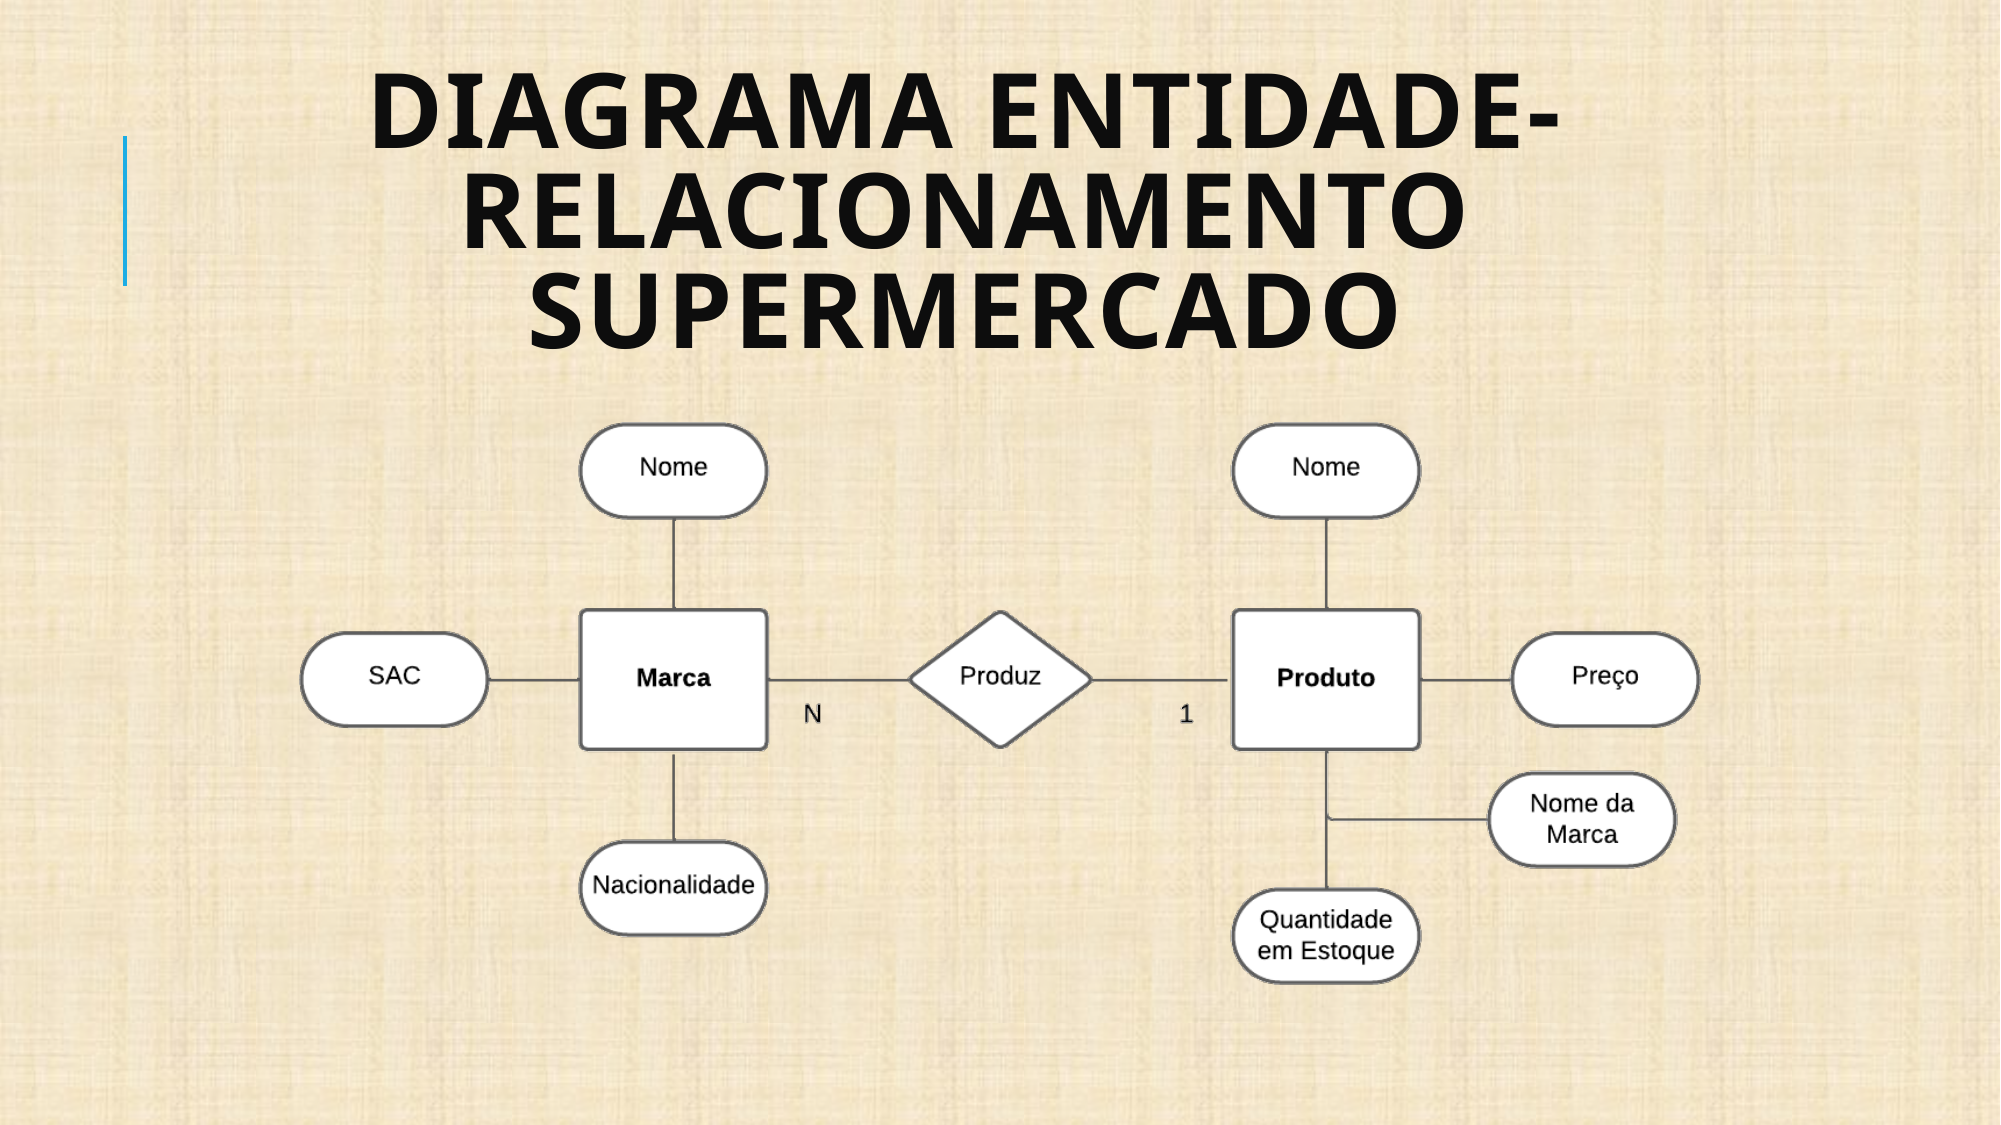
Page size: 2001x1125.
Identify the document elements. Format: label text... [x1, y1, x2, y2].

title Diagrama Entidade-Relacionamento Supermercado [168, 96, 1763, 342]
picture [255, 378, 1745, 1030]
